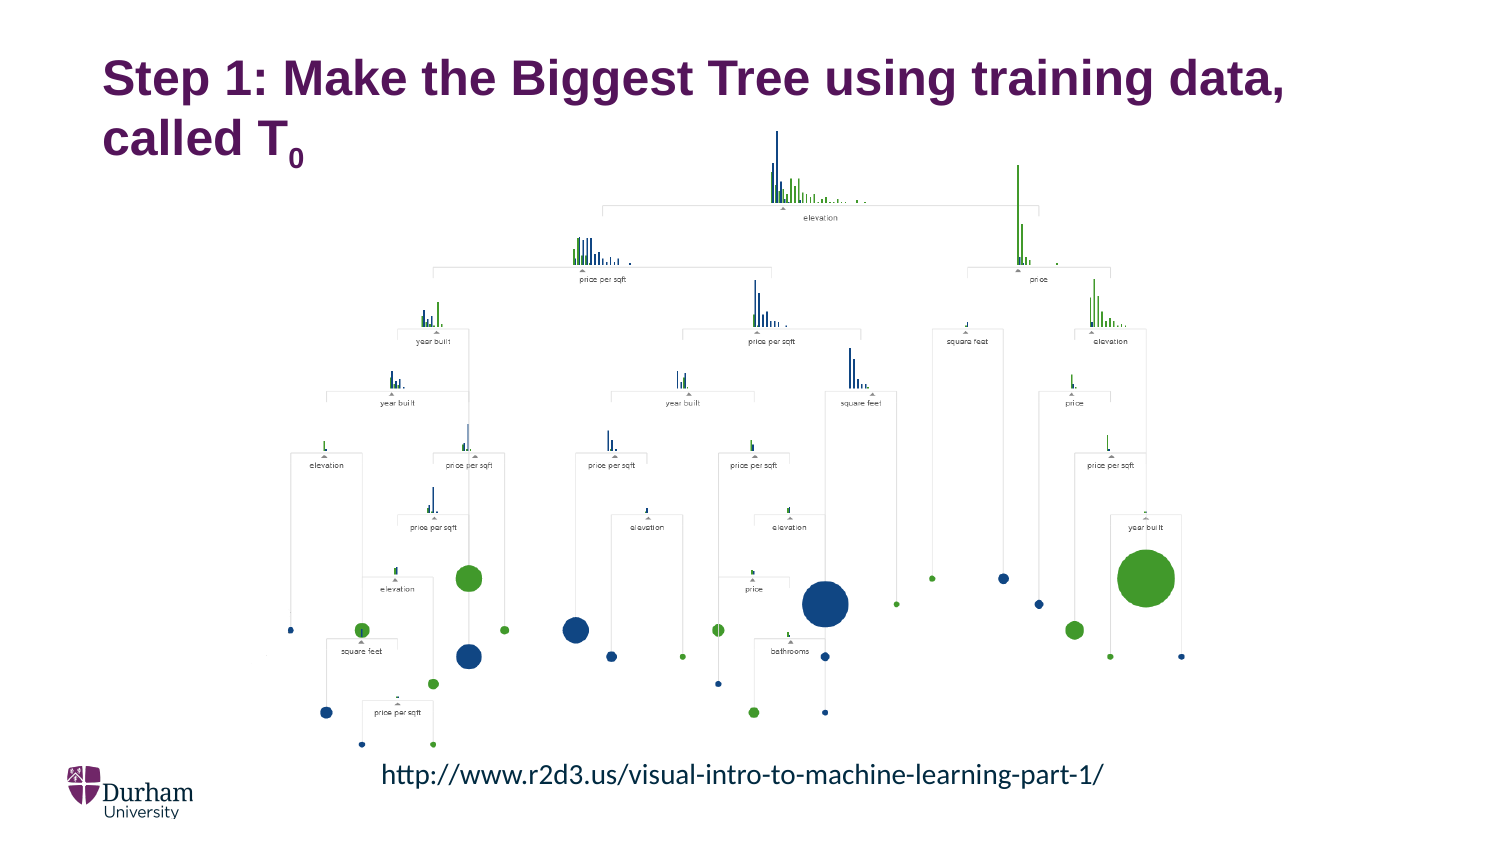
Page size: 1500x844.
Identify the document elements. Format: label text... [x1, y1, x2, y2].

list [243, 115, 1200, 789]
title Step 1: Make the Biggest Tree using training data, called T0 [101, 45, 1399, 187]
